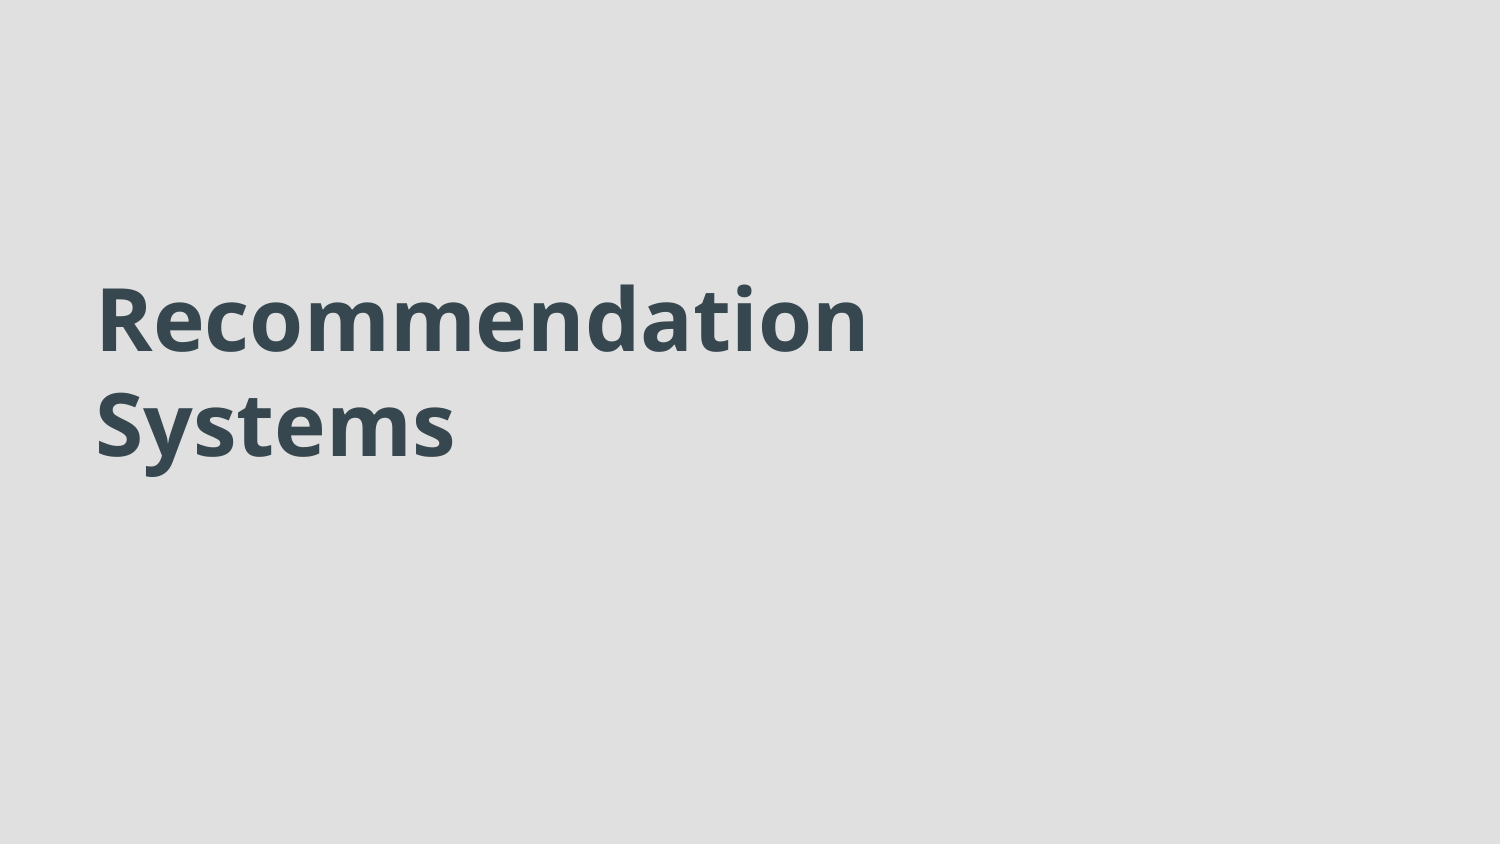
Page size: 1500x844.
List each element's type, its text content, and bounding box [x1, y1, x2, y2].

title Recommendation Systems [80, 86, 1102, 758]
